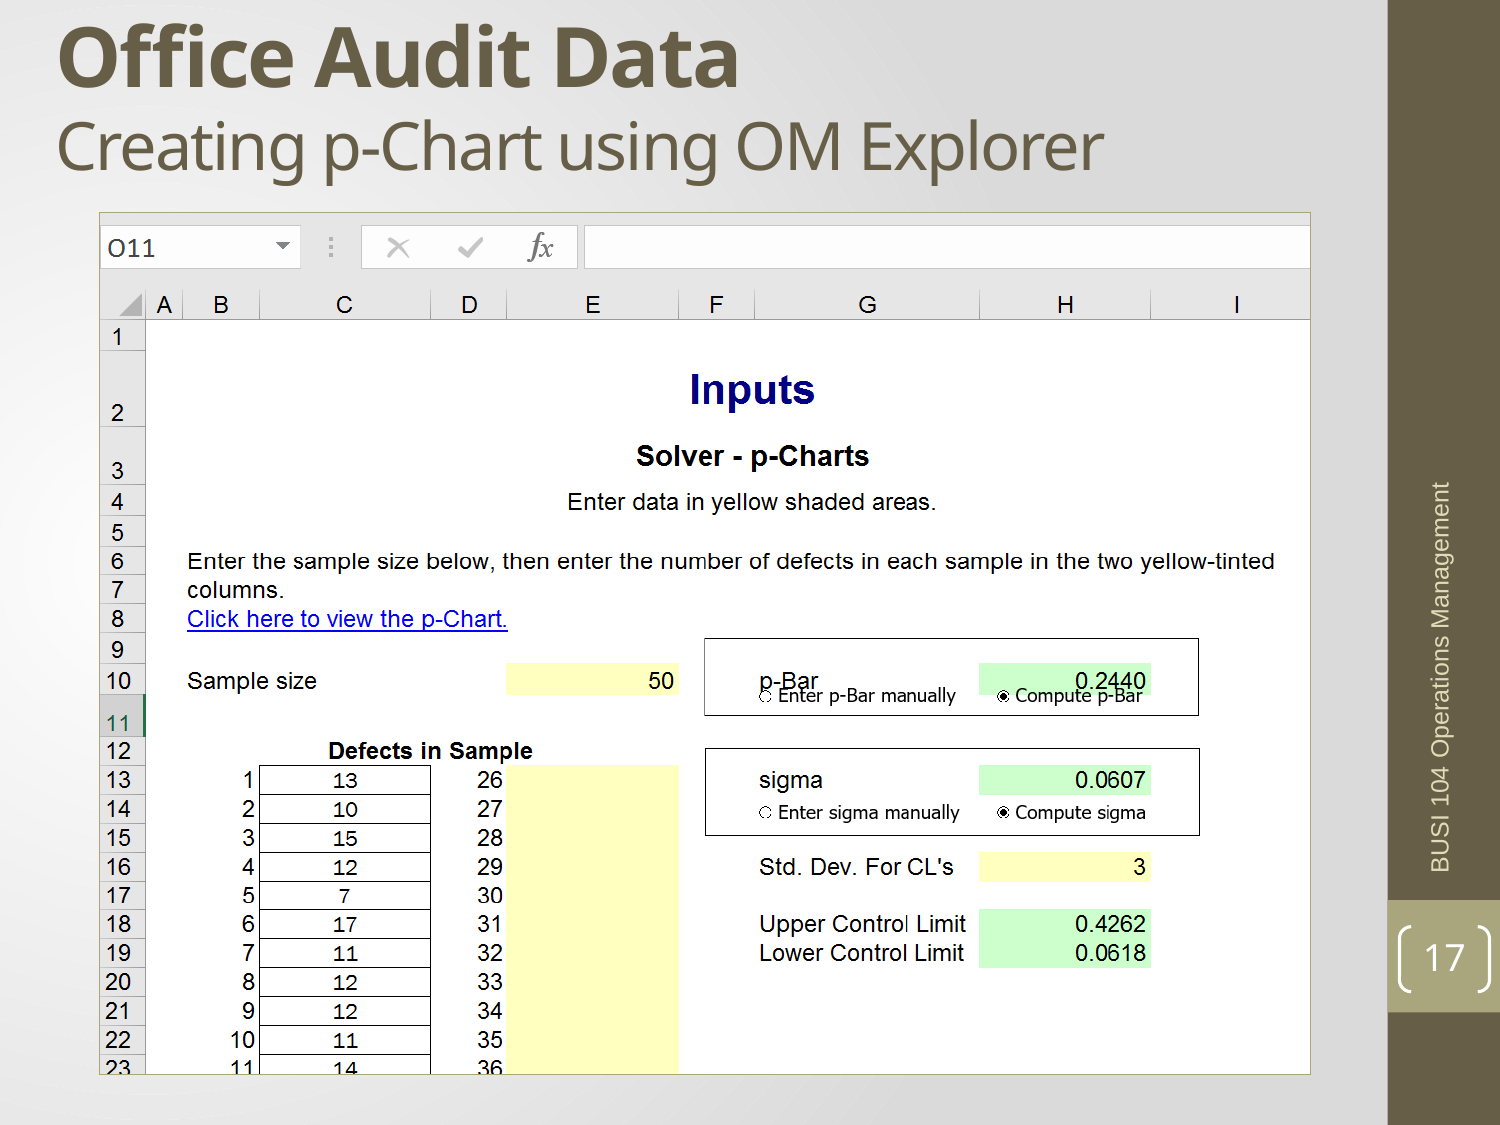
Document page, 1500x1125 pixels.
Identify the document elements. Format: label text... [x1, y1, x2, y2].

picture [99, 211, 1311, 1076]
title Office Audit Data Creating p-Chart using OM Explorer [40, 0, 1469, 188]
slide_number 17 [1397, 925, 1492, 994]
footer BUSI 104 Operations Management [1408, 337, 1469, 889]
